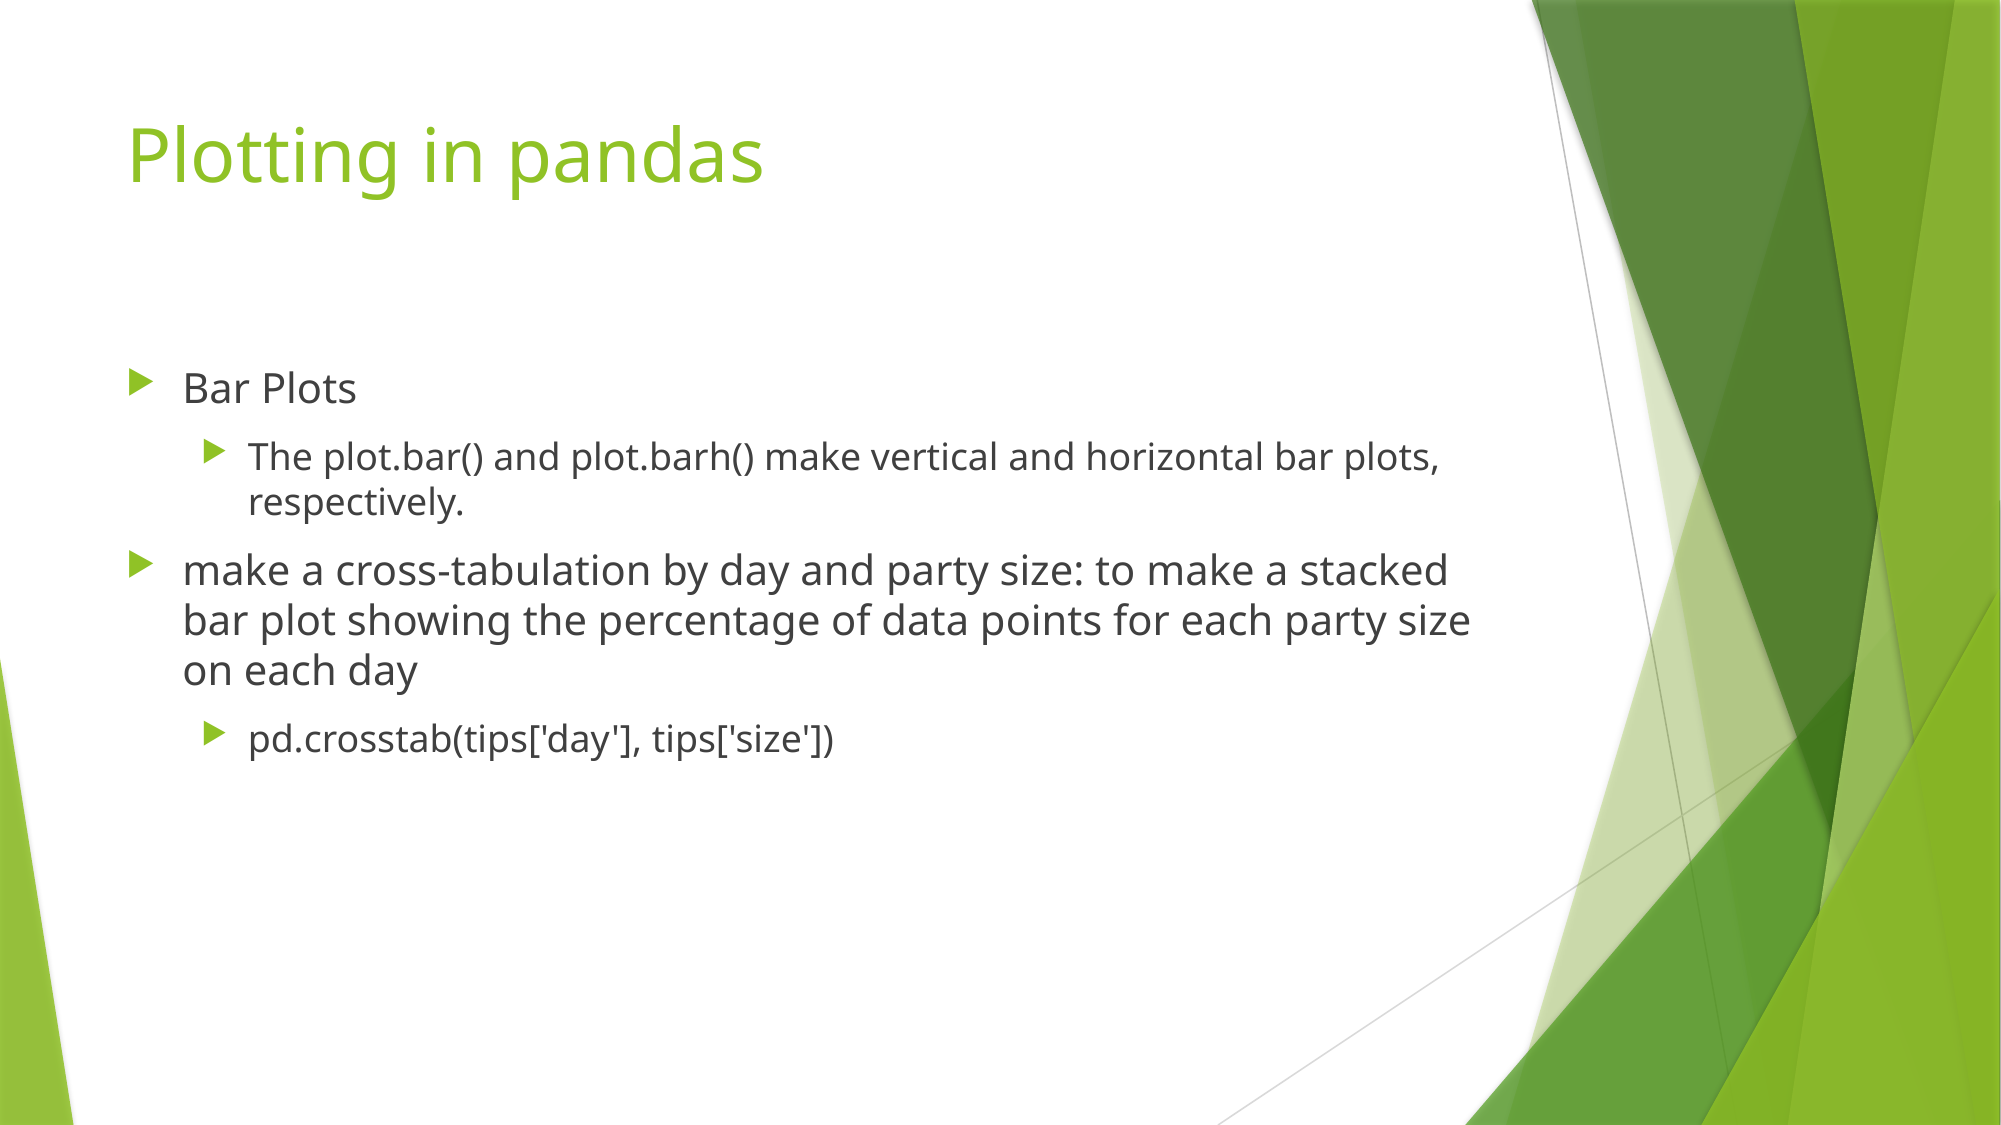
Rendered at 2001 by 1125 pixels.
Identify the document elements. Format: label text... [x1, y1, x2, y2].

list Bar Plots The plot.bar() and plot.barh() make vertical and horizontal bar plots, respectively. make a cross-tabulation by day and party size: to make a stacked bar plot showing the percentage of data points for each party size on each day pd.crosstab(tips['day'], tips['size']) [111, 354, 1522, 992]
title Plotting in pandas [111, 99, 1522, 317]
